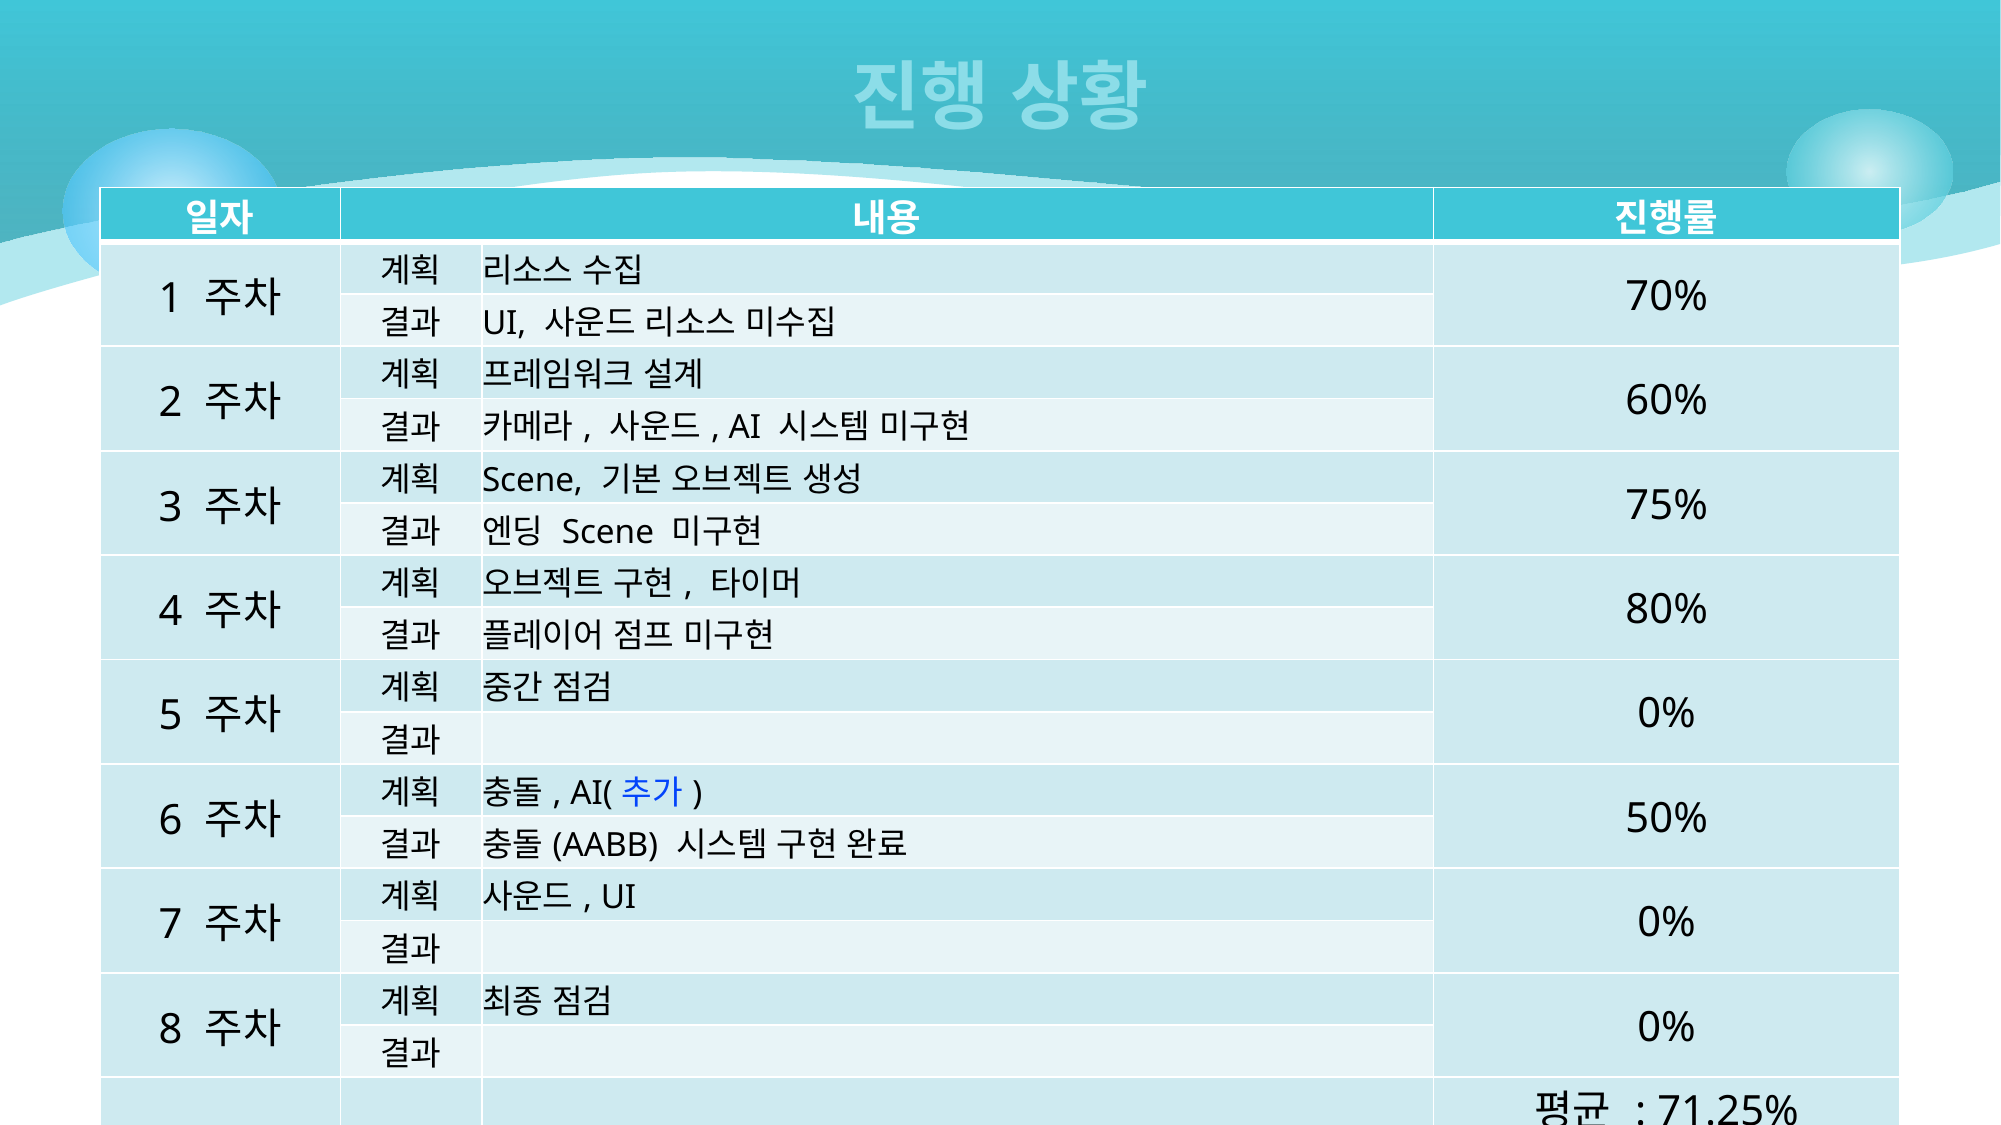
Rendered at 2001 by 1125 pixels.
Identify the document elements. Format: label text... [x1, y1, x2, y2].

table_cell 플레이어 점프 미구현 [483, 608, 1433, 659]
table_cell 결과 [341, 608, 481, 659]
table_cell 1 주차 [101, 245, 340, 345]
table_cell 리소스 수집 [483, 245, 1433, 293]
table_cell 4 주차 [101, 556, 340, 659]
table_cell 60% [1434, 347, 1899, 450]
table_cell 결과 [341, 921, 481, 972]
table_cell 50% [1434, 765, 1899, 867]
table_header 일자 [101, 188, 340, 239]
table_cell Scene, 기본 오브젝트 생성 [483, 452, 1433, 502]
table_header 내용 [341, 188, 1433, 239]
table_cell 충돌, AI(추가) [483, 765, 1433, 815]
title 진행 상황 [99, 0, 1900, 188]
table_cell 평균 : 71.25% [1434, 1078, 1899, 1125]
table_cell [483, 1026, 1433, 1076]
table_cell 결과 [341, 817, 481, 867]
table_cell 2 주차 [101, 347, 340, 450]
table_cell 카메라, 사운드, AI 시스템 미구현 [483, 399, 1433, 450]
table_cell 5 주차 [101, 660, 340, 763]
table_cell 7 주차 [101, 869, 340, 972]
table_cell 6 주차 [101, 765, 340, 867]
table_cell 결과 [341, 713, 481, 763]
table_cell 계획 [341, 660, 481, 711]
table_cell 0% [1434, 660, 1899, 763]
table_cell 8 주차 [101, 974, 340, 1076]
table_cell [483, 921, 1433, 972]
table_cell 계획 [341, 765, 481, 815]
table_header 진행률 [1434, 188, 1899, 239]
table_cell 계획 [341, 452, 481, 502]
table_cell 0% [1434, 869, 1899, 972]
table_cell 프레임워크 설계 [483, 347, 1433, 398]
table_cell 75% [1434, 452, 1899, 554]
table_cell 0% [1434, 974, 1899, 1076]
table_cell [101, 1078, 340, 1125]
table_cell [341, 1078, 481, 1125]
table_cell UI, 사운드 리소스 미수집 [483, 295, 1433, 345]
table_cell 80% [1434, 556, 1899, 659]
table_cell 사운드, UI [483, 869, 1433, 920]
table_cell 오브젝트 구현, 타이머 [483, 556, 1433, 606]
table_cell 70% [1434, 245, 1899, 345]
table_cell 최종 점검 [483, 974, 1433, 1024]
table_cell 계획 [341, 974, 481, 1024]
table_cell 결과 [341, 1026, 481, 1076]
table_cell 결과 [341, 295, 481, 345]
table_cell 계획 [341, 869, 481, 920]
table_cell 엔딩 Scene 미구현 [483, 504, 1433, 554]
table_cell 계획 [341, 556, 481, 606]
table_cell 계획 [341, 245, 481, 293]
table_cell 결과 [341, 399, 481, 450]
table_cell 계획 [341, 347, 481, 398]
table_cell [483, 713, 1433, 763]
table_cell 중간 점검 [483, 660, 1433, 711]
table_cell 결과 [341, 504, 481, 554]
table_cell [483, 1078, 1433, 1125]
table_cell 3 주차 [101, 452, 340, 554]
table_cell 충돌(AABB) 시스템 구현 완료 [483, 817, 1433, 867]
